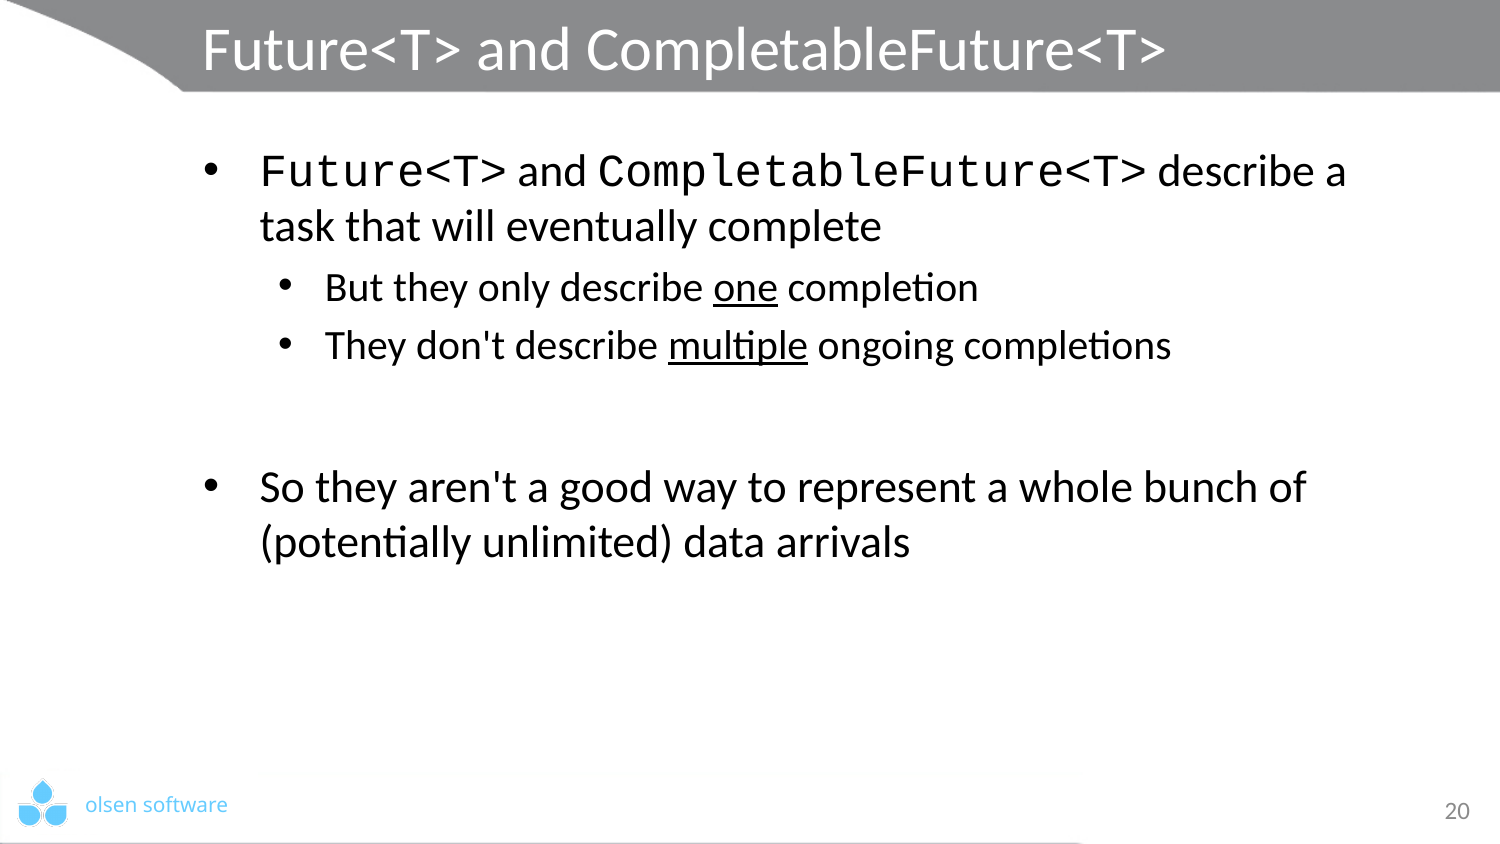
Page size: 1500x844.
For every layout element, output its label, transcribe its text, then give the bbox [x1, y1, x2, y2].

title Future<T> and CompletableFuture<T> [187, 0, 1426, 93]
picture [0, 0, 1500, 844]
list Future<T> and CompletableFuture<T> describe a task that will eventually complete But they only describe one completion They don't describe multiple ongoing completions So they aren't a good way to represent a whole bunch of (potentially unlimited) data arrivals [188, 133, 1425, 716]
footer 20 [1414, 781, 1500, 838]
